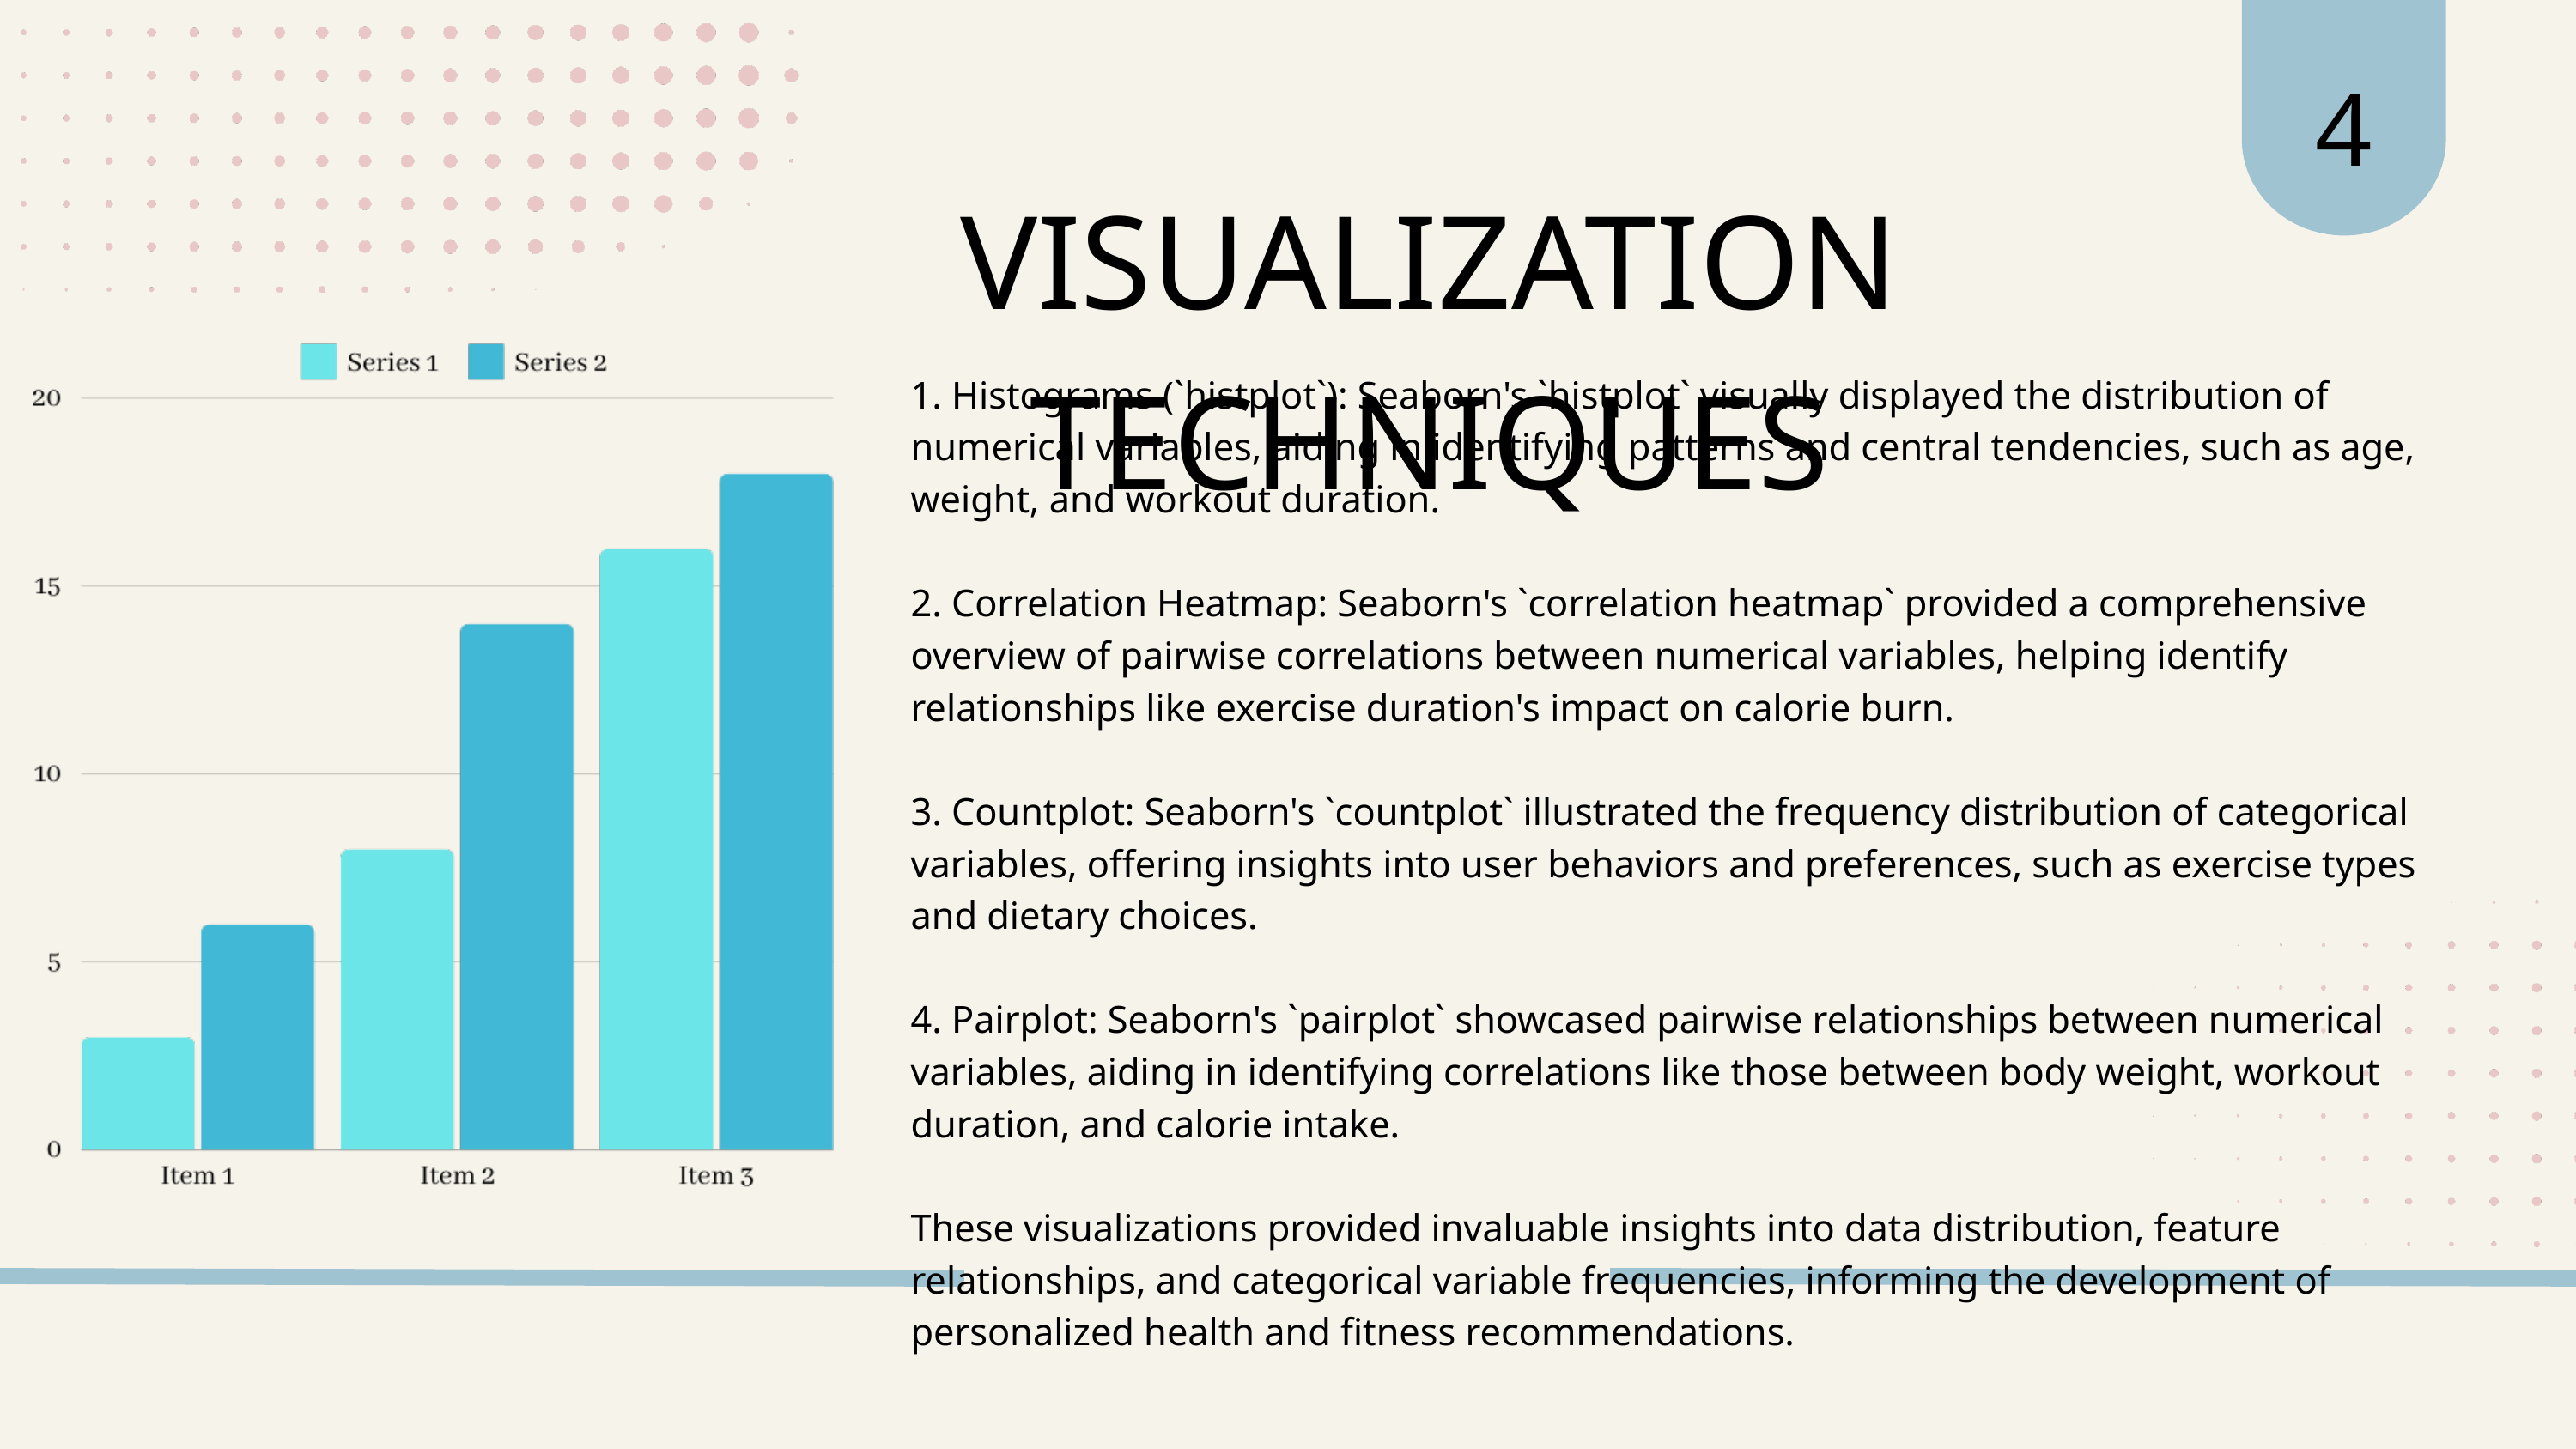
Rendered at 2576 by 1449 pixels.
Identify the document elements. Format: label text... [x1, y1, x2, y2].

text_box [2233, 0, 2455, 236]
picture [0, 239, 920, 1275]
text_box 1. Histograms (`histplot`): Seaborn's `histplot` visually displayed the distribution of numerical variables, aiding in identifying patterns and central tendencies, such as age, weight, and workout duration. 2. Correlation Heatmap: Seaborn's `correlation heatmap` provided a comprehensive overview of pairwise correlations between numerical variables, helping identify relationships like exercise duration's impact on calorie burn. 3. Countplot: Seaborn's `countplot` illustrated the frequency distribution of categorical variables, offering insights into user behaviors and preferences, such as exercise types and dietary choices. 4. Pairplot: Seaborn's `pairplot` showcased pairwise relationships between numerical variables, aiding in identifying correlations like those between body weight, workout duration, and calorie intake. These visualizations provided invaluable insights into data distribution, feature relationships, and categorical variable frequencies, informing the development of personalized health and fitness recommendations. [910, 364, 2432, 1406]
text_box [0, 0, 799, 239]
text_box [2432, 898, 2576, 1247]
text_box VISUALIZATION TECHNIQUES [799, 155, 2216, 364]
